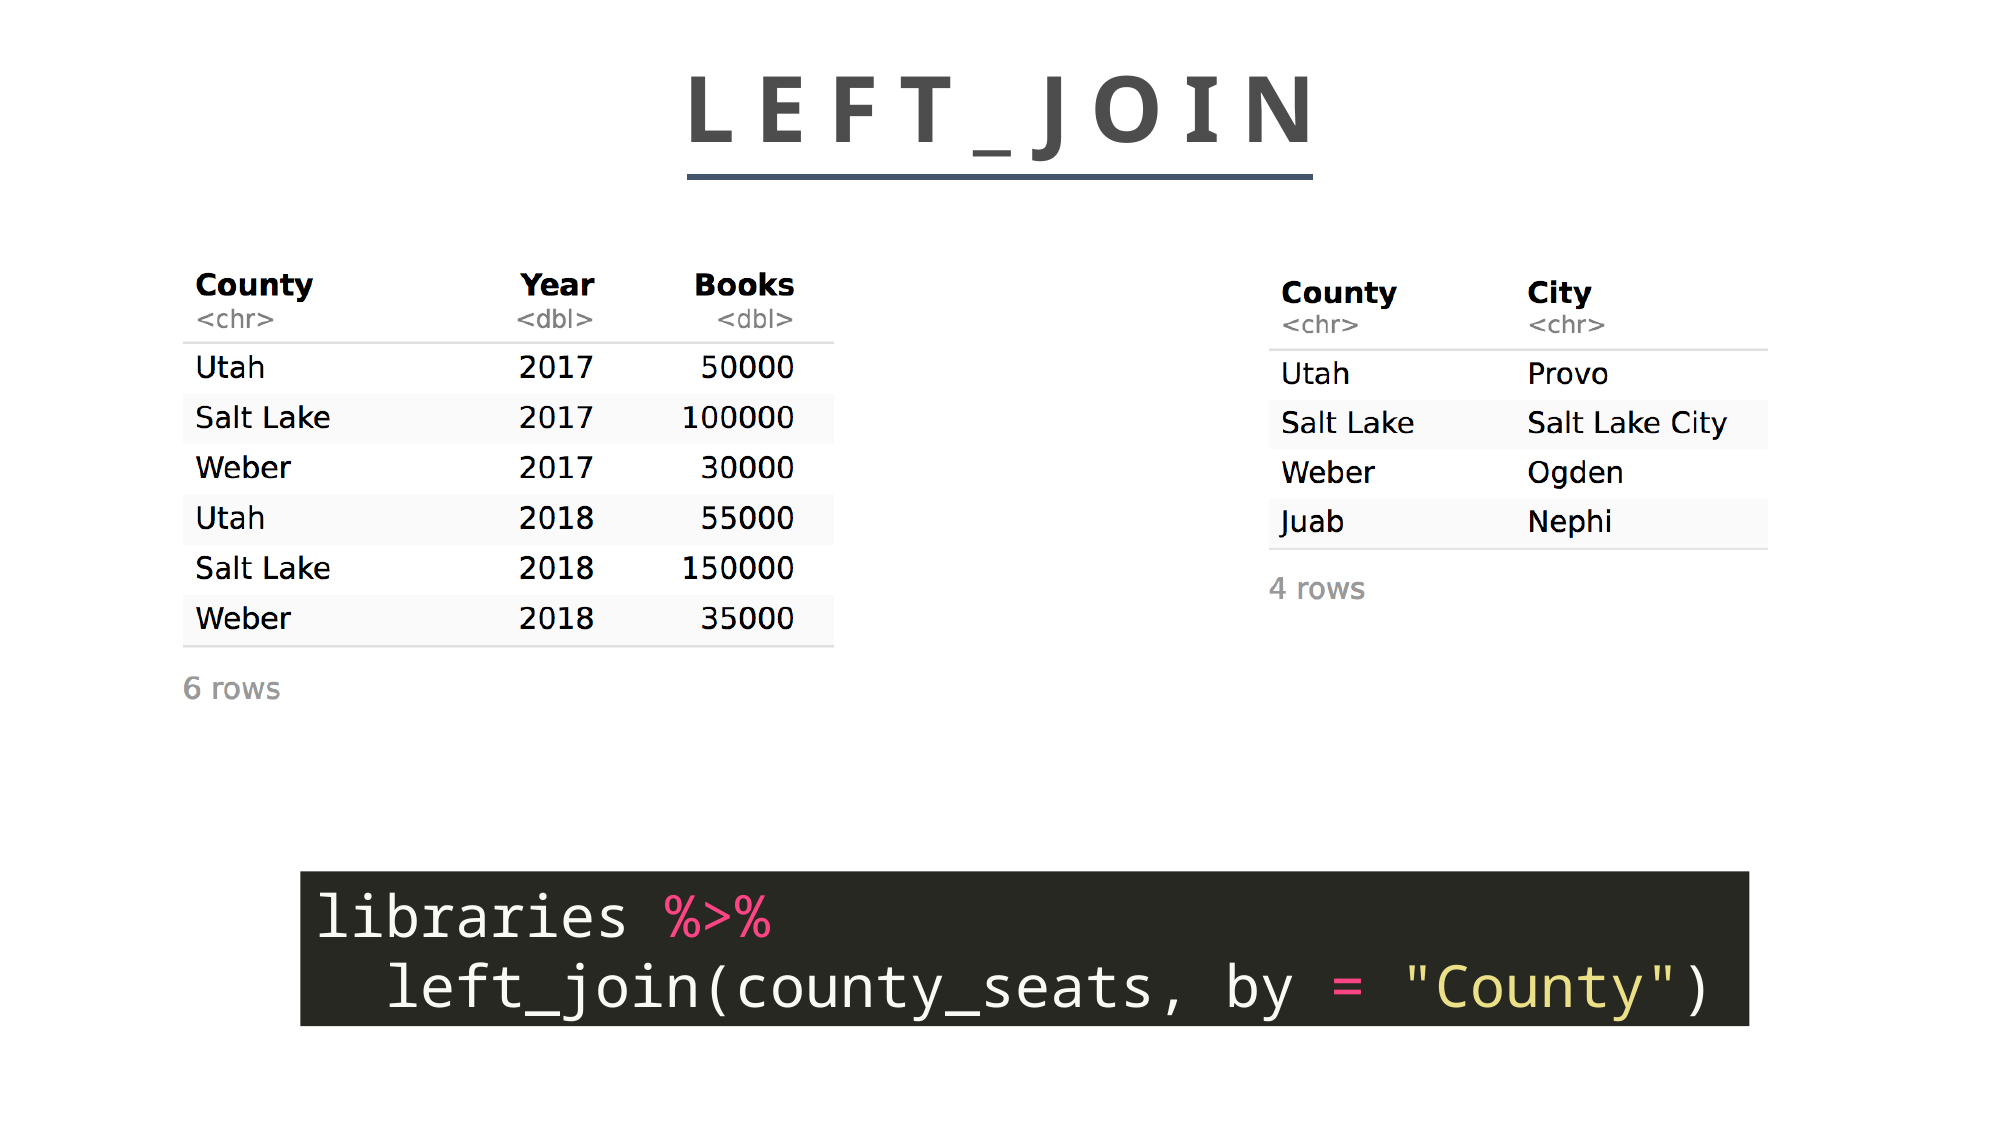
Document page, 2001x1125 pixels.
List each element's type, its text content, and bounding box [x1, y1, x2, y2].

picture [1240, 243, 1768, 630]
text_box libraries %>% left_join(county_seats, by = "County") [300, 871, 1750, 1027]
picture [166, 243, 834, 720]
title LEFT_JOIN [137, 25, 1863, 175]
